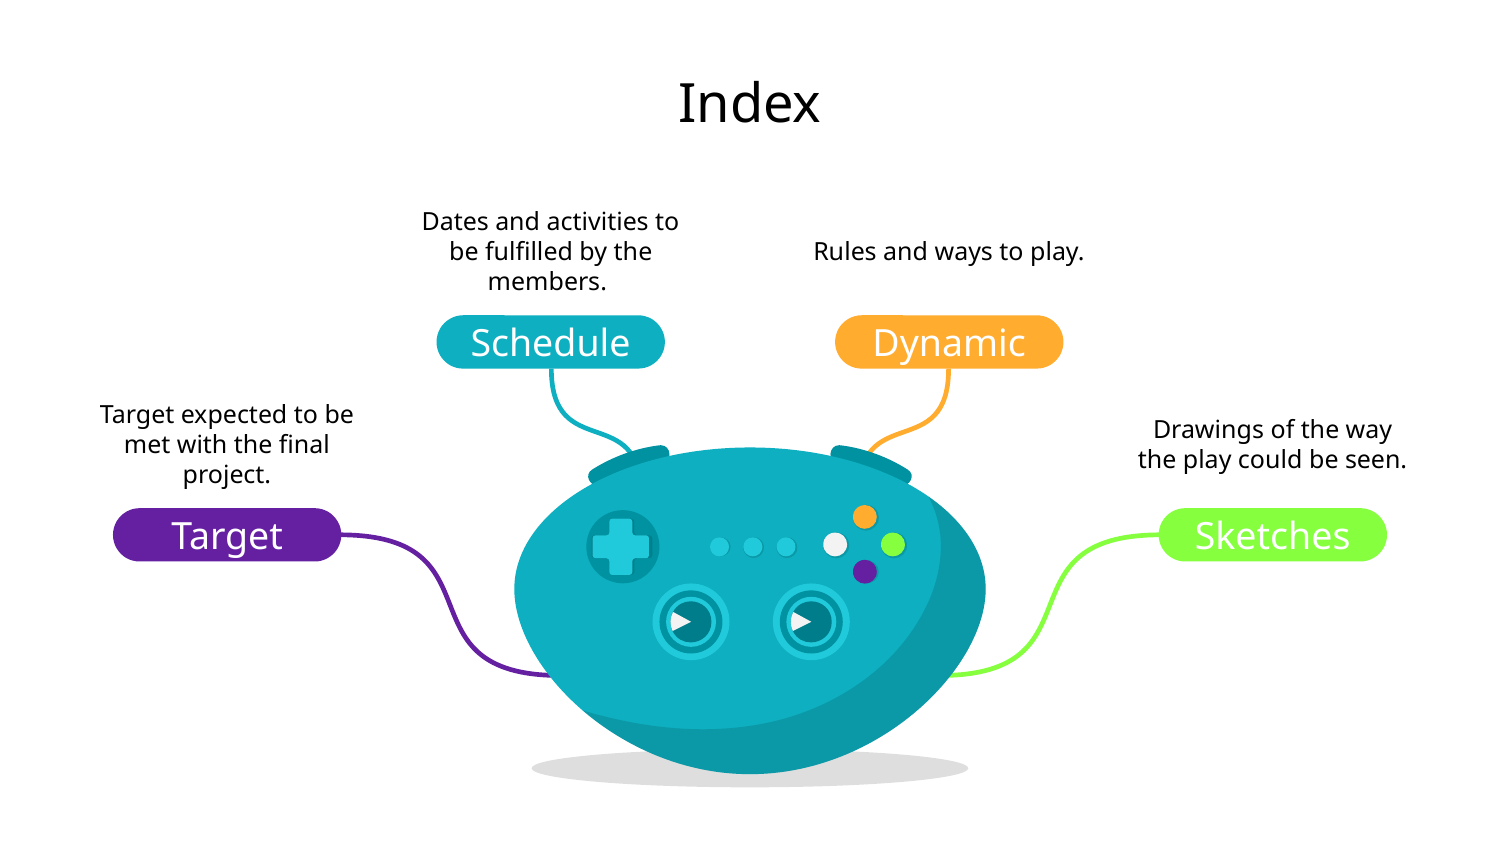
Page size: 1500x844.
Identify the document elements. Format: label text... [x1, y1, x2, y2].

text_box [398, 186, 704, 496]
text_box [796, 186, 1102, 496]
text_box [514, 445, 986, 788]
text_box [74, 378, 508, 676]
title Index [75, 67, 1425, 134]
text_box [990, 378, 1426, 676]
